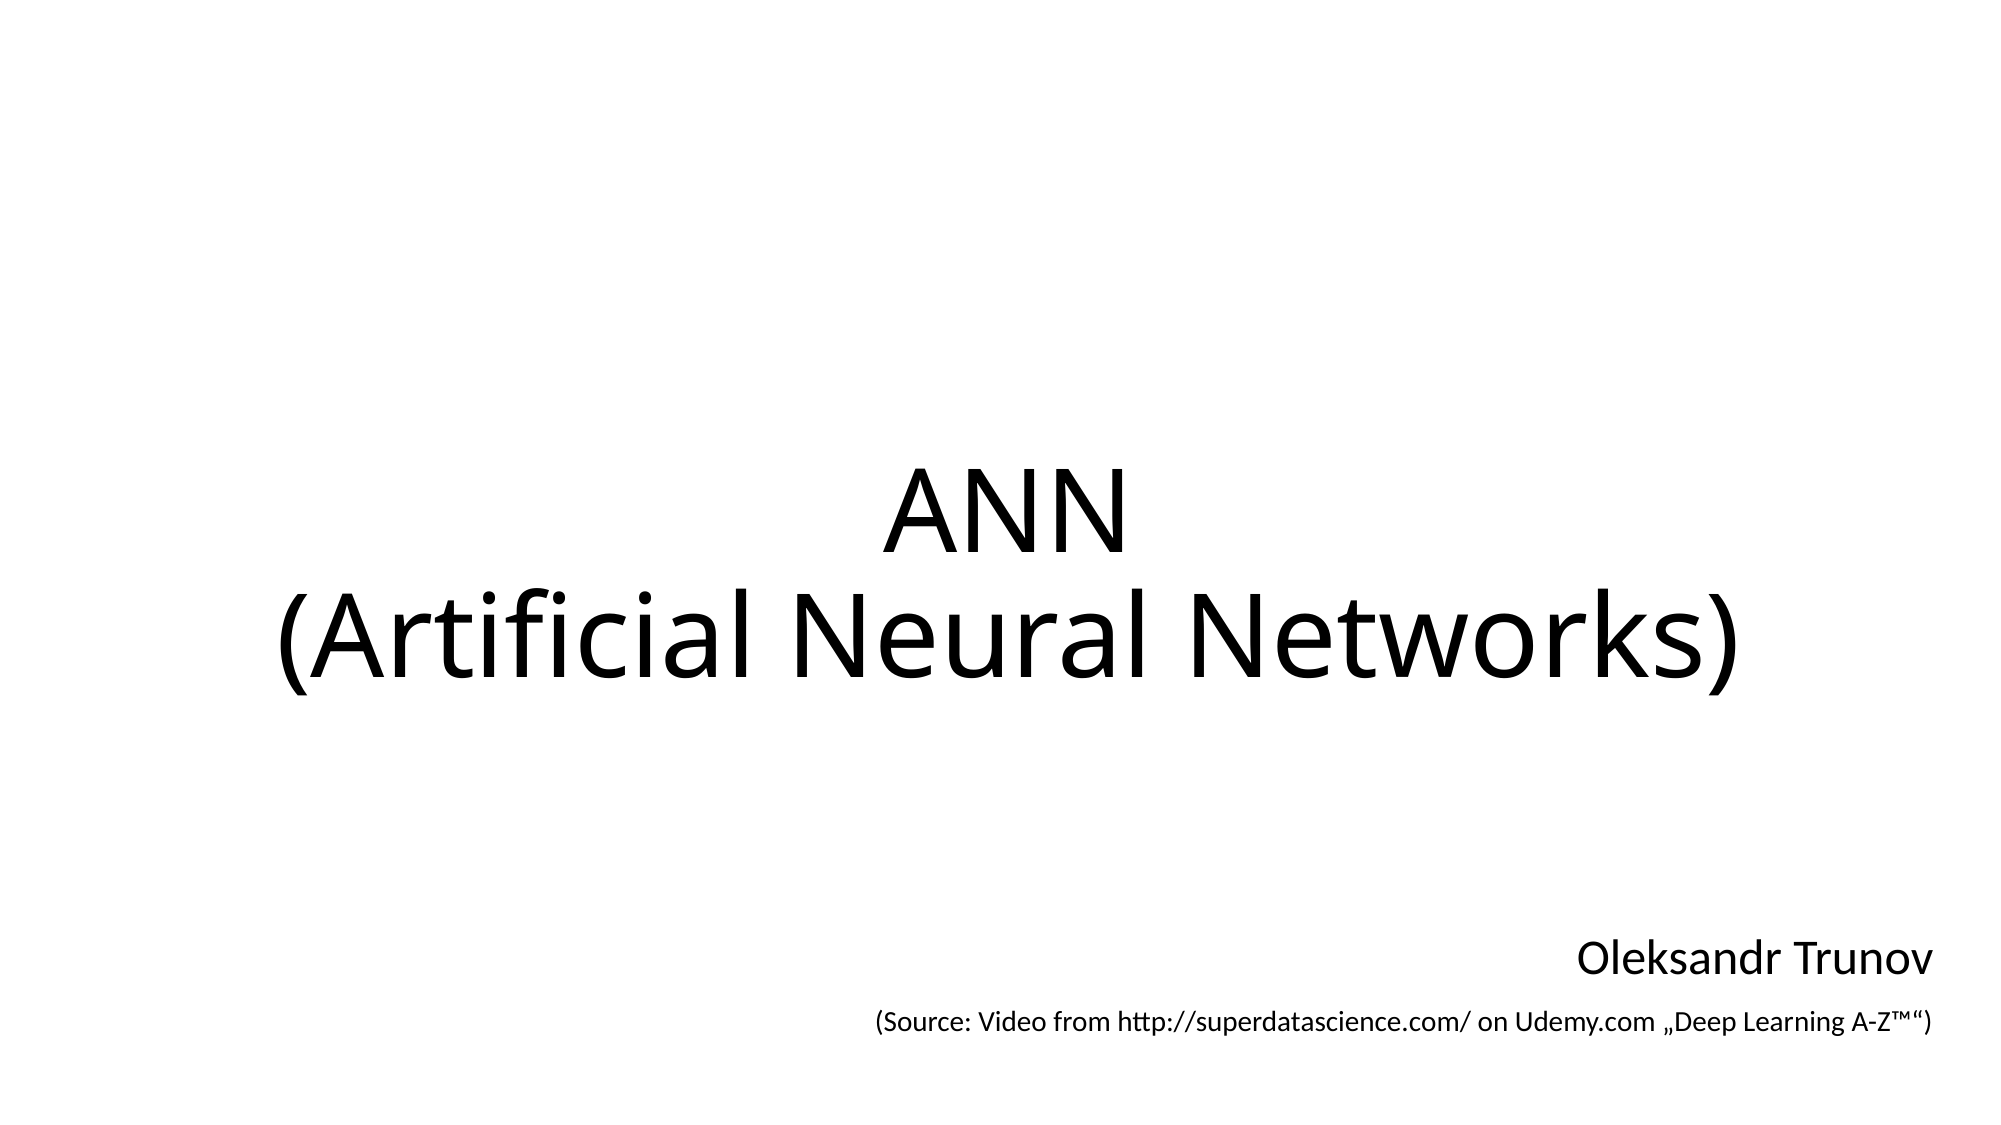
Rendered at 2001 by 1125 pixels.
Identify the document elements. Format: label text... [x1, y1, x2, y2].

subtitle Oleksandr Trunov (Source: Video from http://superdatascience.com/ on Udemy.com „Deep Learning A-Z™“) [448, 924, 1949, 1051]
title ANN (Artificial Neural Networks) [258, 318, 1759, 711]
